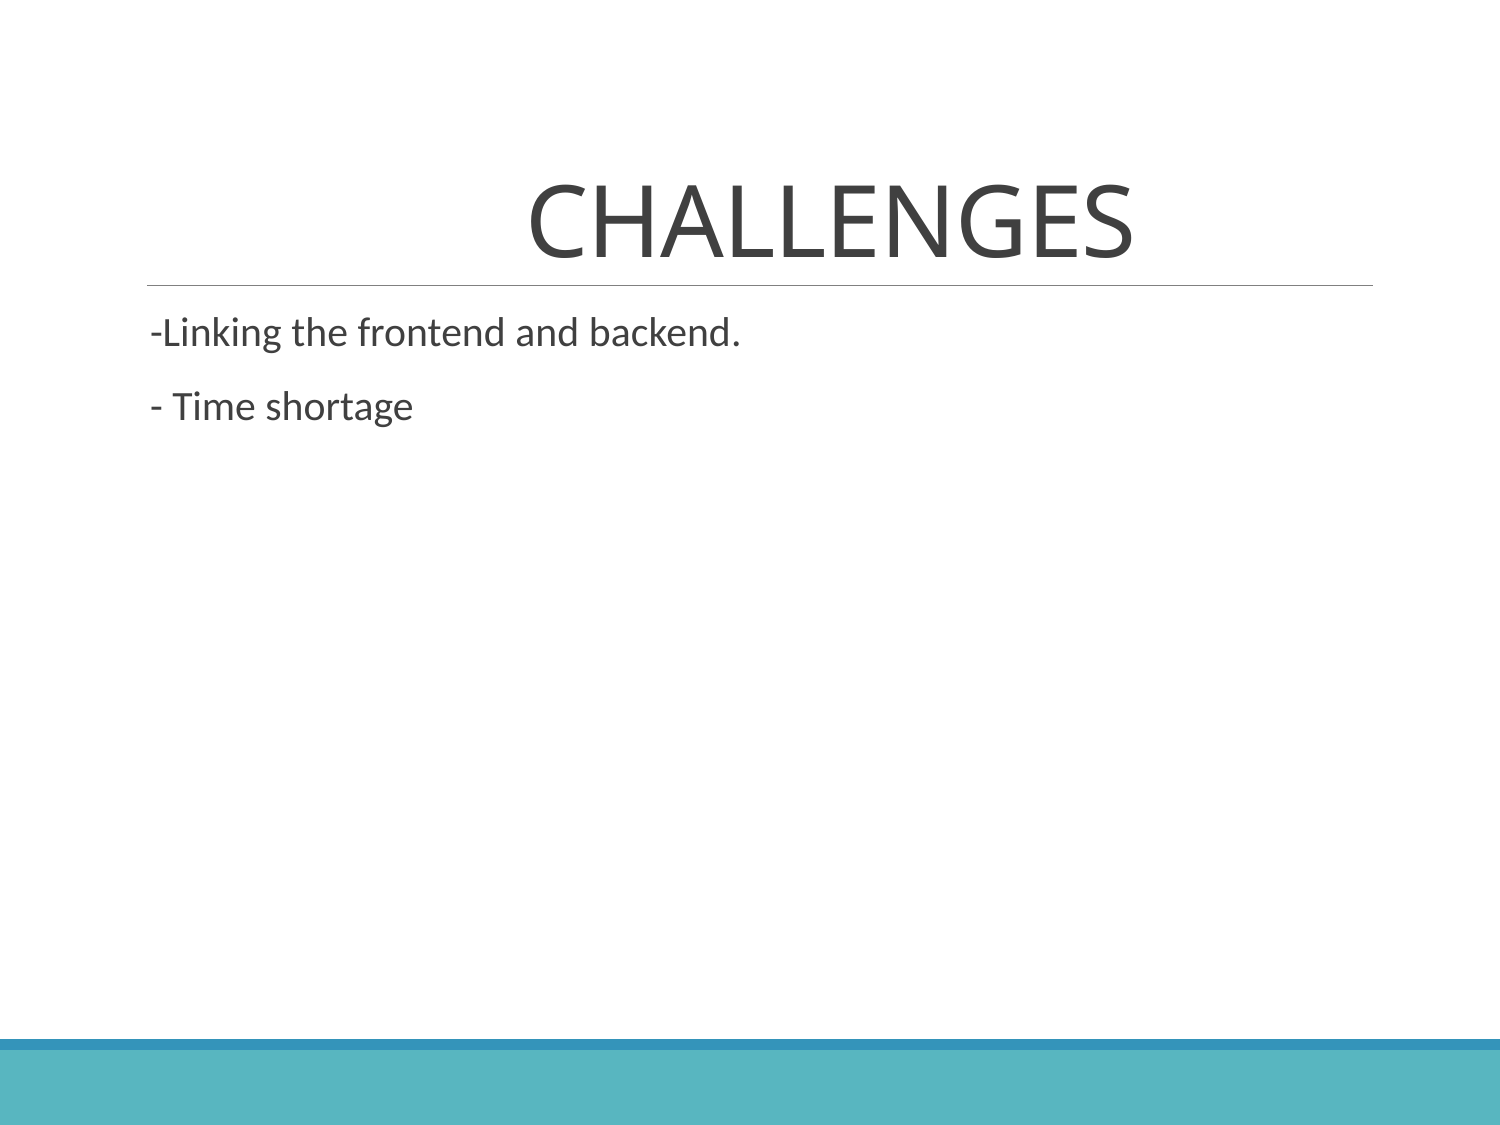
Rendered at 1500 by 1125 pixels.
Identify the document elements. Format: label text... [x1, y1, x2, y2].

title CHALLENGES [135, 47, 1373, 285]
list -Linking the frontend and backend. - Time shortage [135, 302, 1373, 963]
